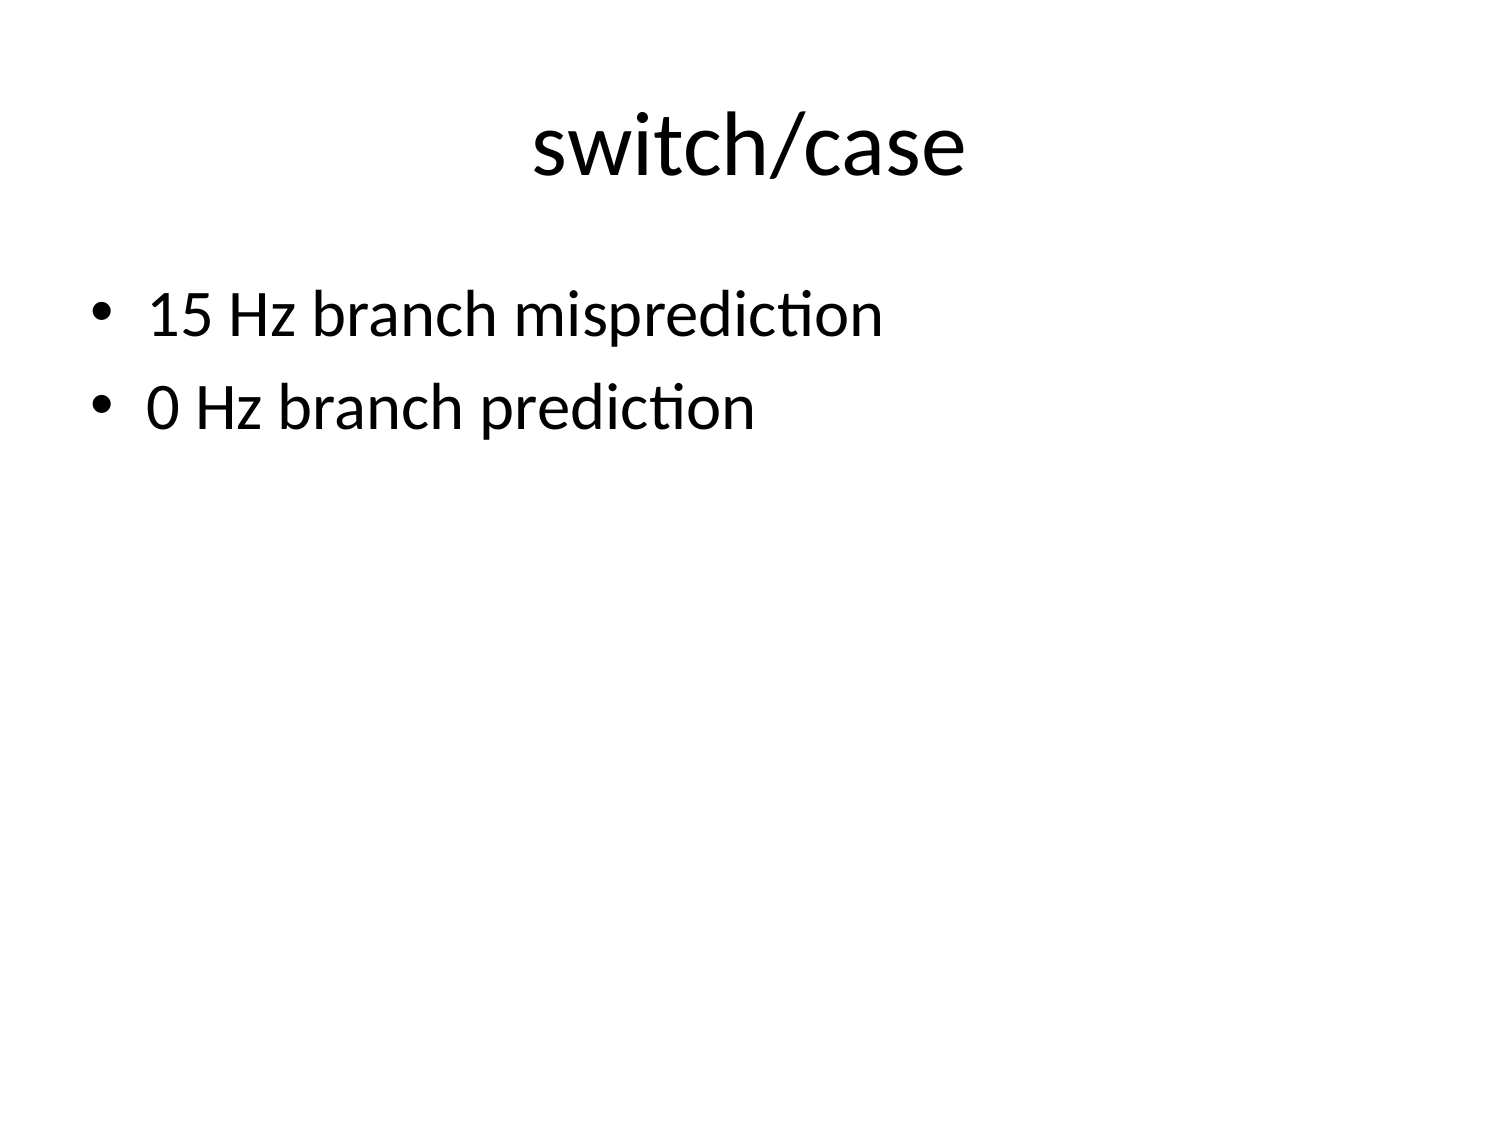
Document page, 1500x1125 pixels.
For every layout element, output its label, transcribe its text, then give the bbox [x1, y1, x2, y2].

list 15 Hz branch misprediction 0 Hz branch prediction [75, 262, 1425, 1005]
title switch/case [75, 45, 1425, 233]
